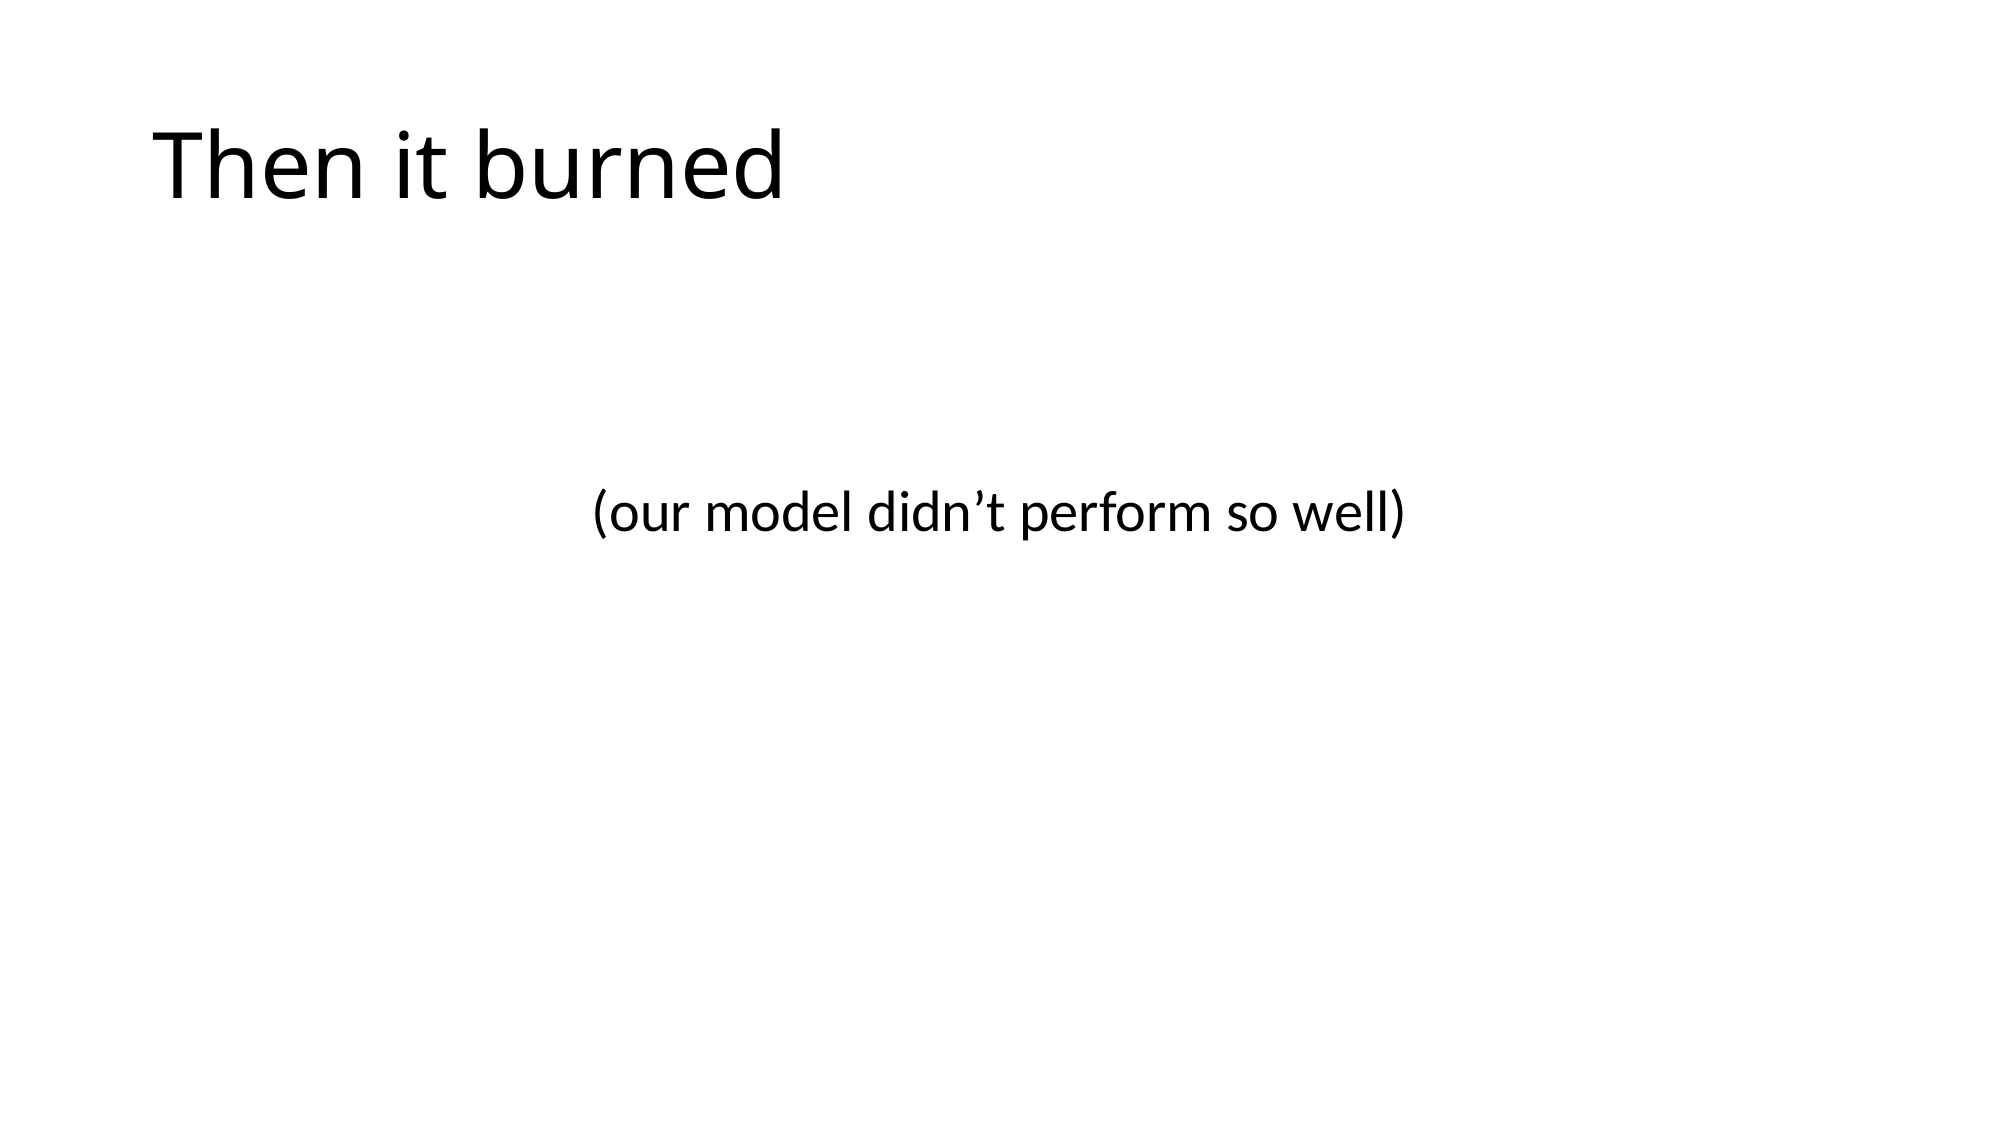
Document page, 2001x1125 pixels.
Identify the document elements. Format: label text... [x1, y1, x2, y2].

list (our model didn’t perform so well) [137, 299, 1863, 1014]
title Then it burned [137, 59, 1863, 278]
